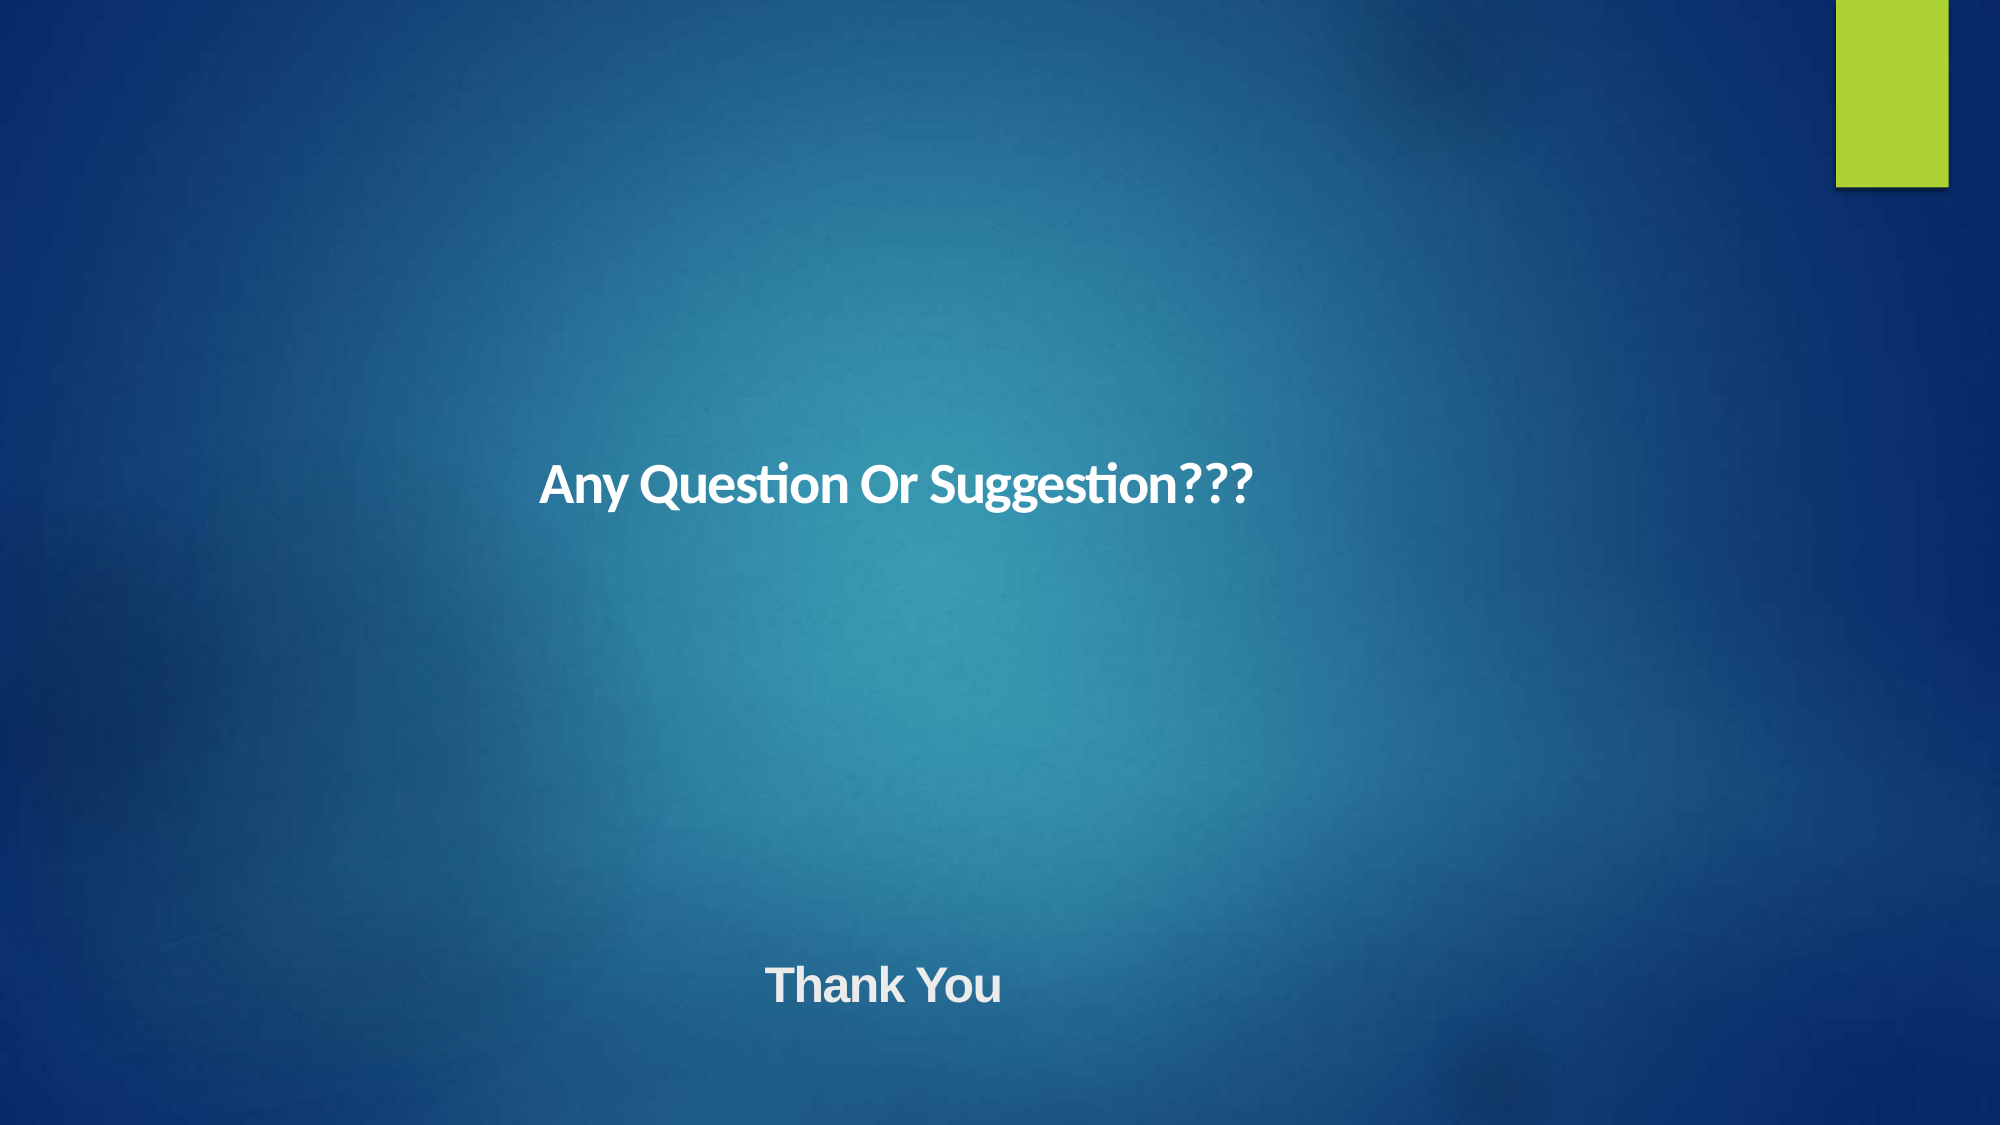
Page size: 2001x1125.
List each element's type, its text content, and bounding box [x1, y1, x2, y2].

text_box Thank You [762, 950, 1475, 1013]
text_box Any Question Or Suggestion??? [525, 437, 1375, 523]
picture [0, 0, 2000, 1125]
